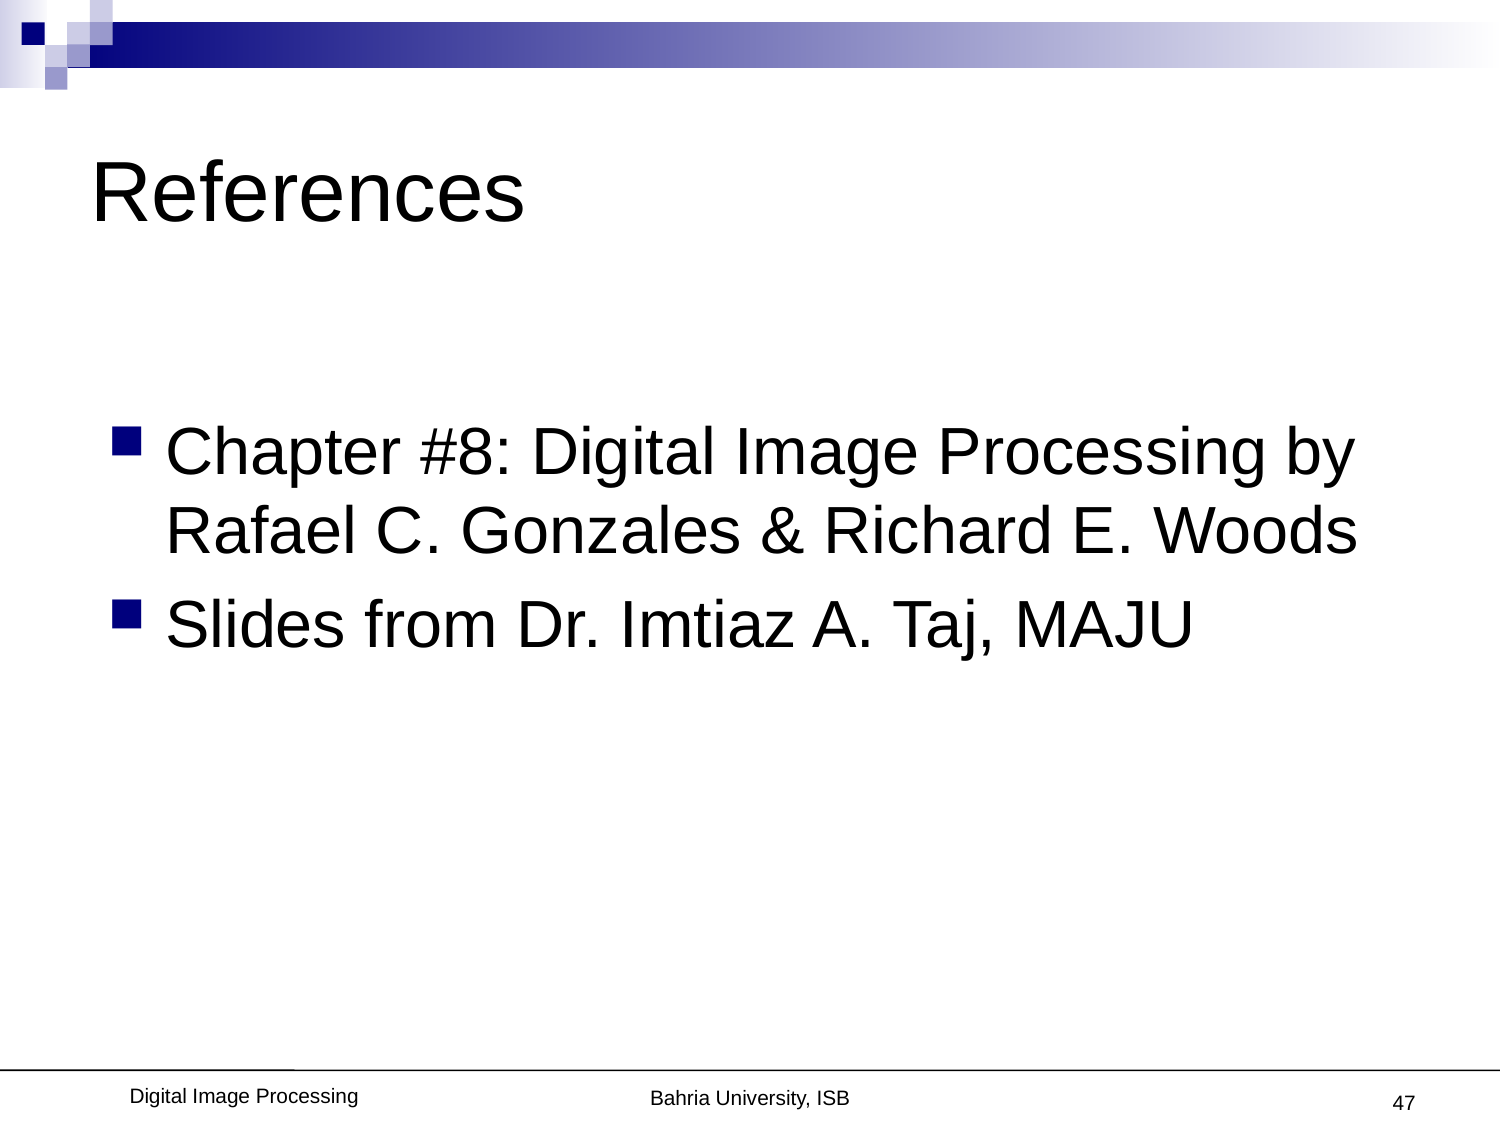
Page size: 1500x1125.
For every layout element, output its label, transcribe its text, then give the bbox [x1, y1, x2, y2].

list Chapter #8: Digital Image Processing by Rafael C. Gonzales & Richard E. Woods Slides from Dr. Imtiaz A. Taj, MAJU [93, 213, 1444, 938]
title References [74, 74, 1426, 301]
slide_number 47 [1080, 1046, 1431, 1123]
